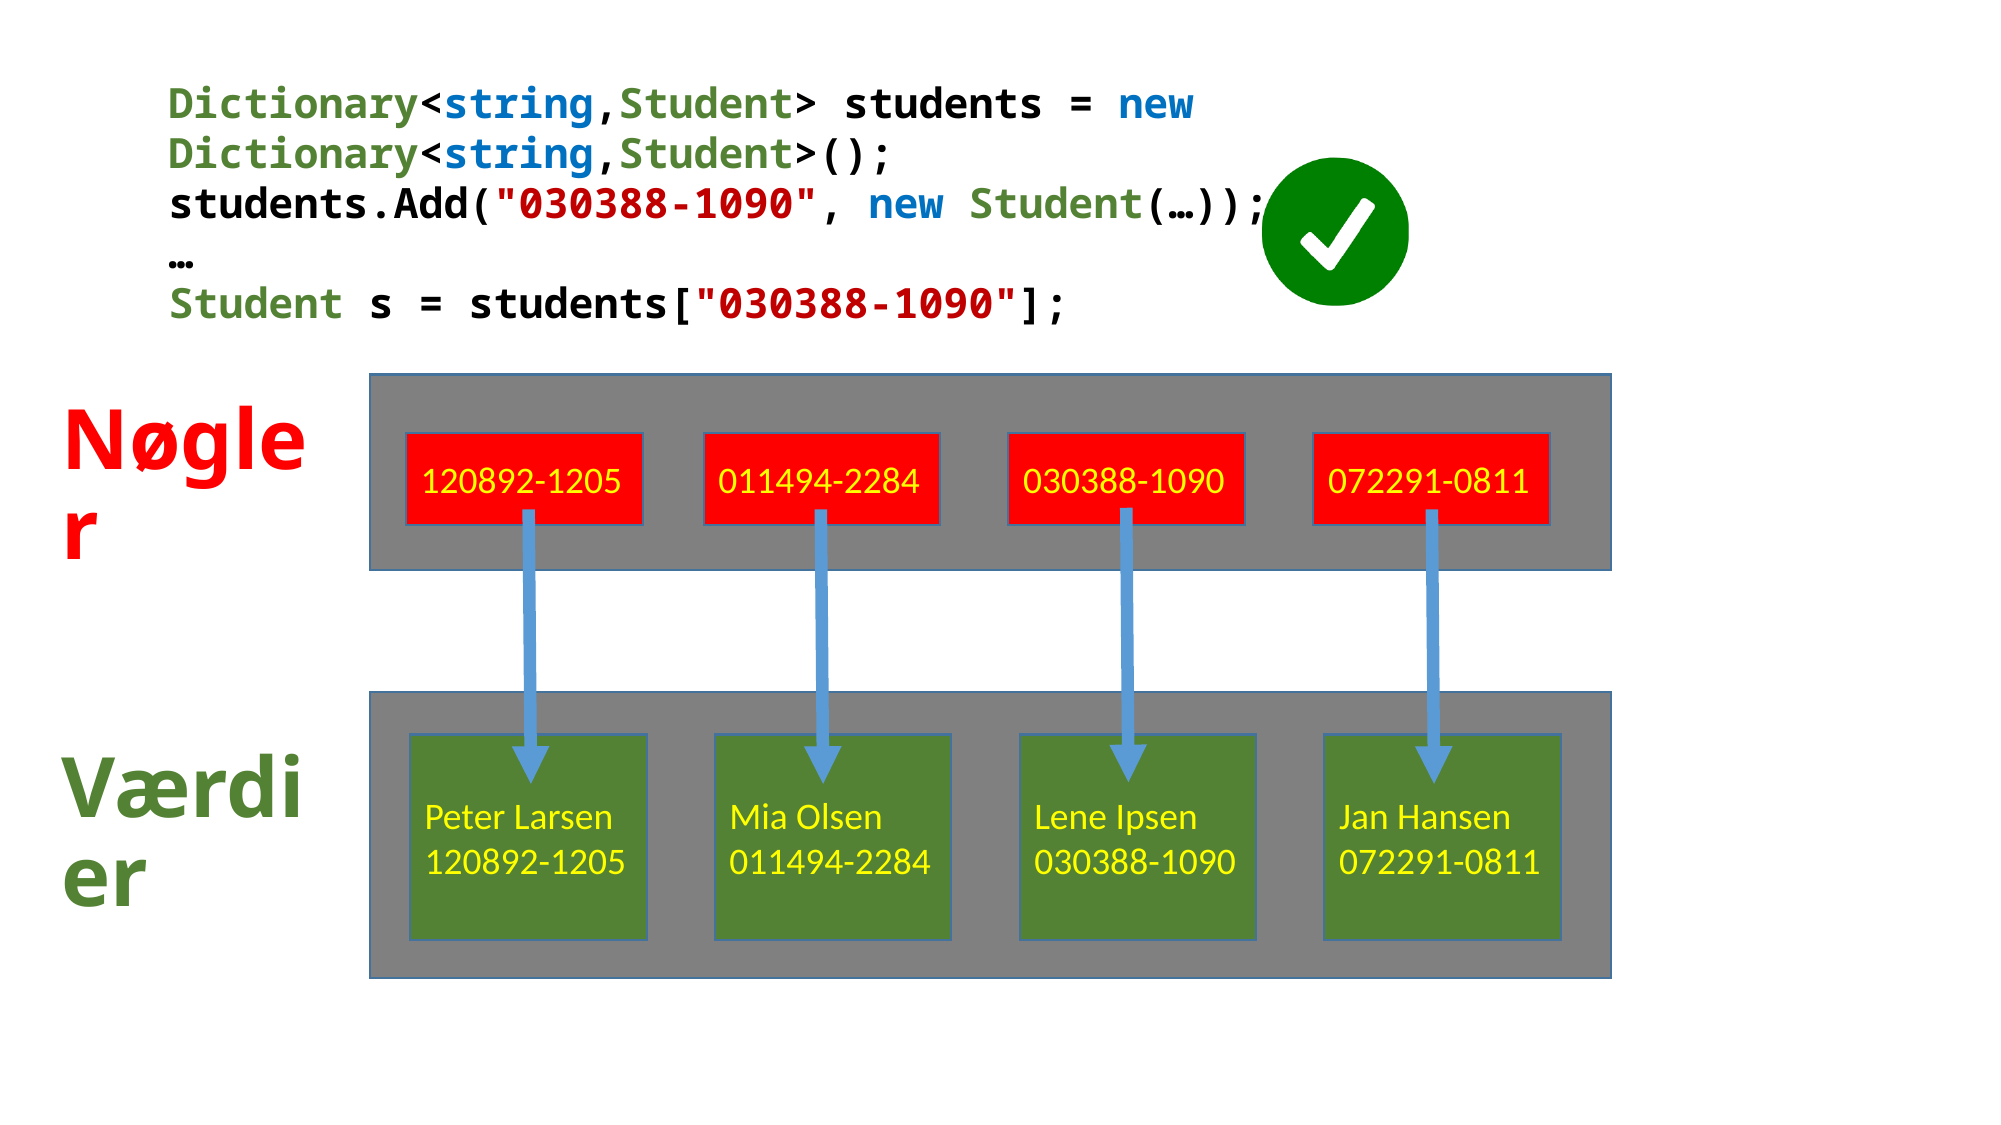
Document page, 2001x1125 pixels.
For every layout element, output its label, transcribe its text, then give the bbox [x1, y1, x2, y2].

text_box Nøgler [46, 404, 326, 571]
text_box [369, 373, 1612, 571]
text_box Lene Ipsen 030388-1090 [1019, 733, 1257, 941]
text_box 072291-0811 [1312, 432, 1551, 526]
text_box Peter Larsen 120892-1205 [409, 733, 648, 941]
text_box [369, 691, 1612, 979]
text_box 120892-1205 [405, 432, 644, 526]
text_box Mia Olsen 011494-2284 [714, 733, 952, 941]
text_box 030388-1090 [1007, 432, 1246, 526]
picture [1260, 157, 1409, 306]
text_box Værdier [46, 752, 361, 918]
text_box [1431, 509, 1435, 784]
text_box Dictionary<string,Student> students = new Dictionary<string,Student>(); students.Add("030388-1090", new Student(…)); … Student s = students["030388-1090"]; [153, 69, 1828, 335]
text_box 011494-2284 [703, 432, 941, 526]
text_box Jan Hansen 072291-0811 [1323, 733, 1562, 941]
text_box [820, 509, 824, 784]
